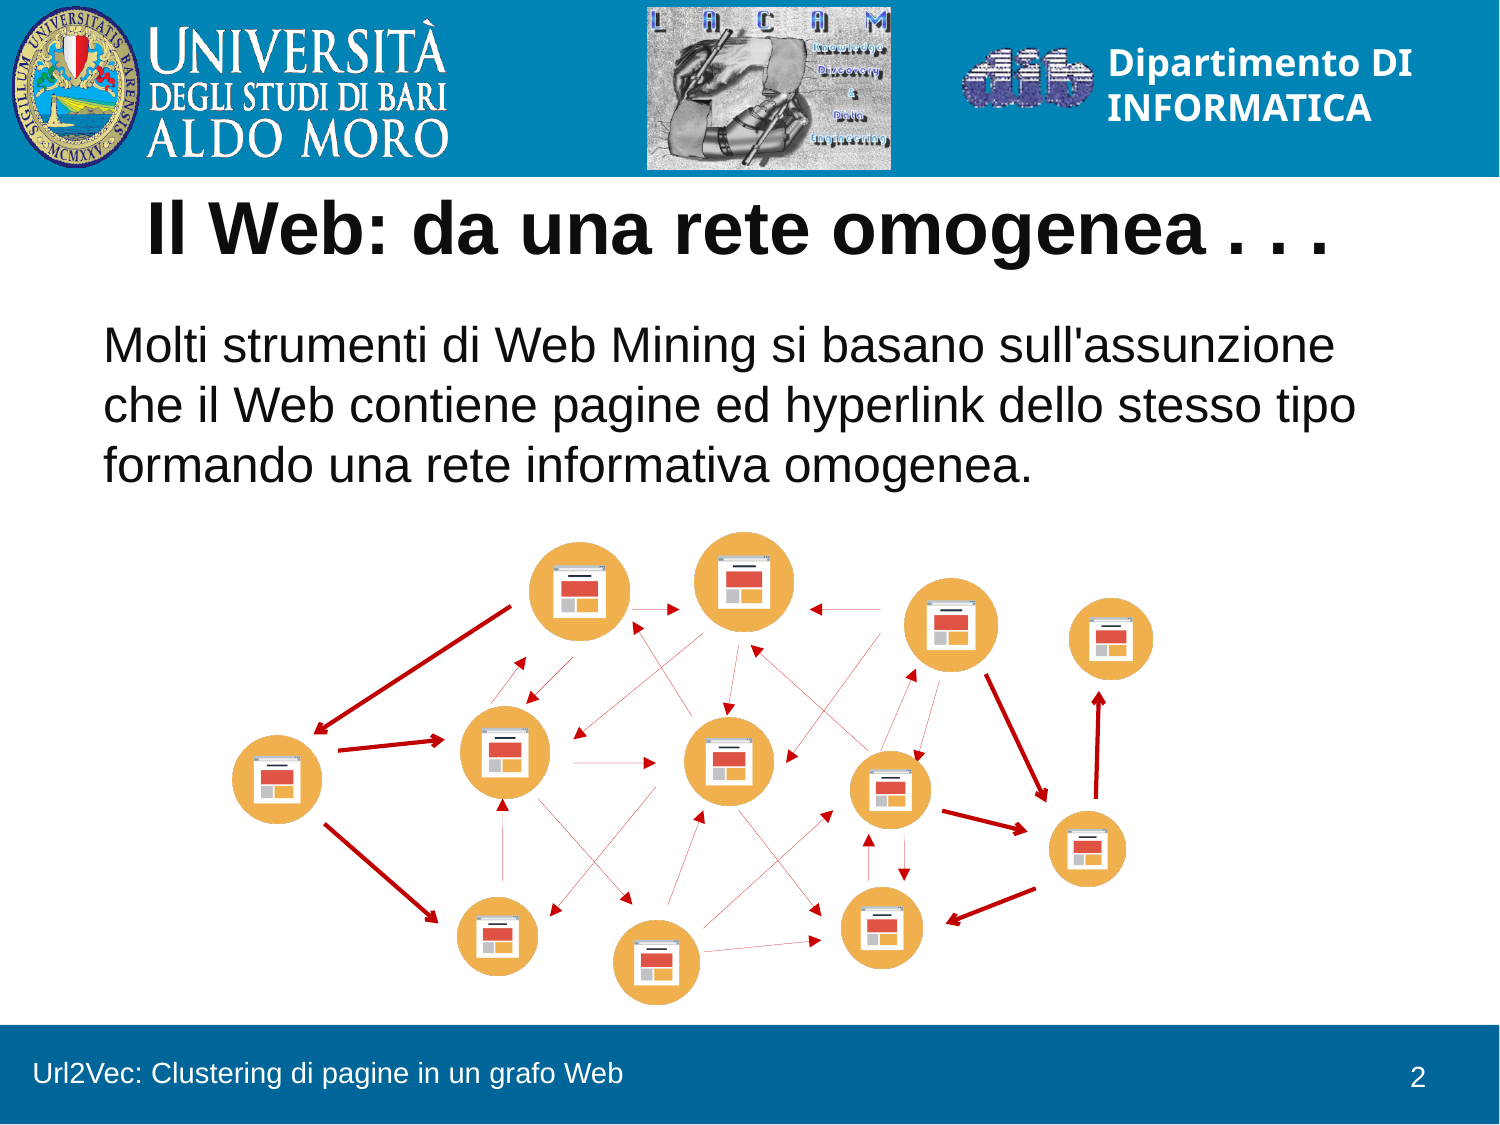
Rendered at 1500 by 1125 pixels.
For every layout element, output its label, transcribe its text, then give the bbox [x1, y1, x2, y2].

picture [385, 120, 409, 156]
picture [304, 121, 325, 156]
picture [299, 84, 318, 110]
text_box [324, 823, 439, 924]
picture [323, 84, 327, 110]
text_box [945, 888, 1036, 924]
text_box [985, 673, 1047, 803]
picture [232, 735, 322, 825]
text_box [786, 711, 824, 763]
picture [285, 30, 306, 72]
picture [214, 120, 242, 157]
picture [278, 84, 294, 110]
picture [1049, 811, 1126, 887]
picture [694, 532, 794, 632]
text_box [809, 603, 881, 616]
picture [233, 31, 239, 72]
text_box [862, 839, 875, 882]
picture [1069, 597, 1153, 680]
picture [963, 49, 1043, 107]
text_box [635, 622, 692, 715]
text_box 2 [1395, 1050, 1495, 1088]
picture [13, 7, 139, 167]
picture [459, 706, 551, 799]
picture [528, 541, 630, 641]
picture [363, 84, 367, 110]
picture [648, 8, 890, 169]
picture [439, 84, 445, 110]
picture [348, 30, 367, 73]
picture [375, 31, 383, 72]
text_box [778, 861, 822, 917]
text_box [573, 668, 661, 740]
picture [388, 30, 415, 72]
text_box Il Web: da una rete omogenea . . . [0, 172, 1500, 360]
picture [345, 119, 377, 157]
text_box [941, 810, 1028, 832]
picture [257, 84, 273, 110]
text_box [337, 744, 446, 751]
picture [192, 30, 223, 73]
picture [904, 578, 999, 673]
text_box [705, 810, 834, 927]
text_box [1095, 690, 1100, 800]
text_box Molti strumenti di Web Mining si basano sull'assunzione che il Web contiene pagine ed hyperlink dello stesso tipo formando una rete informativa omogenea. [88, 305, 1400, 476]
picture [250, 119, 281, 157]
picture [212, 84, 227, 110]
picture [415, 30, 444, 72]
text_box [667, 814, 705, 905]
picture [380, 84, 395, 110]
picture [1041, 49, 1093, 107]
picture [185, 120, 203, 156]
text_box [573, 756, 657, 770]
picture [613, 919, 701, 1006]
text_box [595, 862, 633, 905]
picture [314, 30, 342, 72]
picture [188, 83, 207, 110]
picture [246, 30, 279, 71]
text_box [549, 786, 657, 917]
text_box [750, 644, 867, 749]
text_box [496, 807, 509, 882]
picture [340, 84, 359, 110]
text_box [313, 605, 512, 735]
text_box [897, 839, 911, 882]
picture [457, 897, 538, 976]
text_box [705, 935, 822, 952]
text_box [635, 603, 680, 616]
text_box Url2Vec: Clustering di pagine in un grafo Web [17, 1046, 797, 1113]
picture [325, 121, 338, 156]
picture [228, 84, 232, 110]
picture [416, 119, 447, 157]
picture [418, 84, 436, 110]
picture [850, 750, 931, 829]
picture [173, 84, 184, 110]
picture [151, 27, 187, 74]
picture [398, 83, 414, 110]
picture [840, 887, 923, 969]
picture [684, 717, 774, 806]
picture [151, 84, 171, 110]
text_box [526, 656, 574, 704]
text_box [516, 656, 527, 671]
picture [148, 120, 175, 157]
picture [244, 83, 254, 110]
text_box [722, 644, 739, 715]
